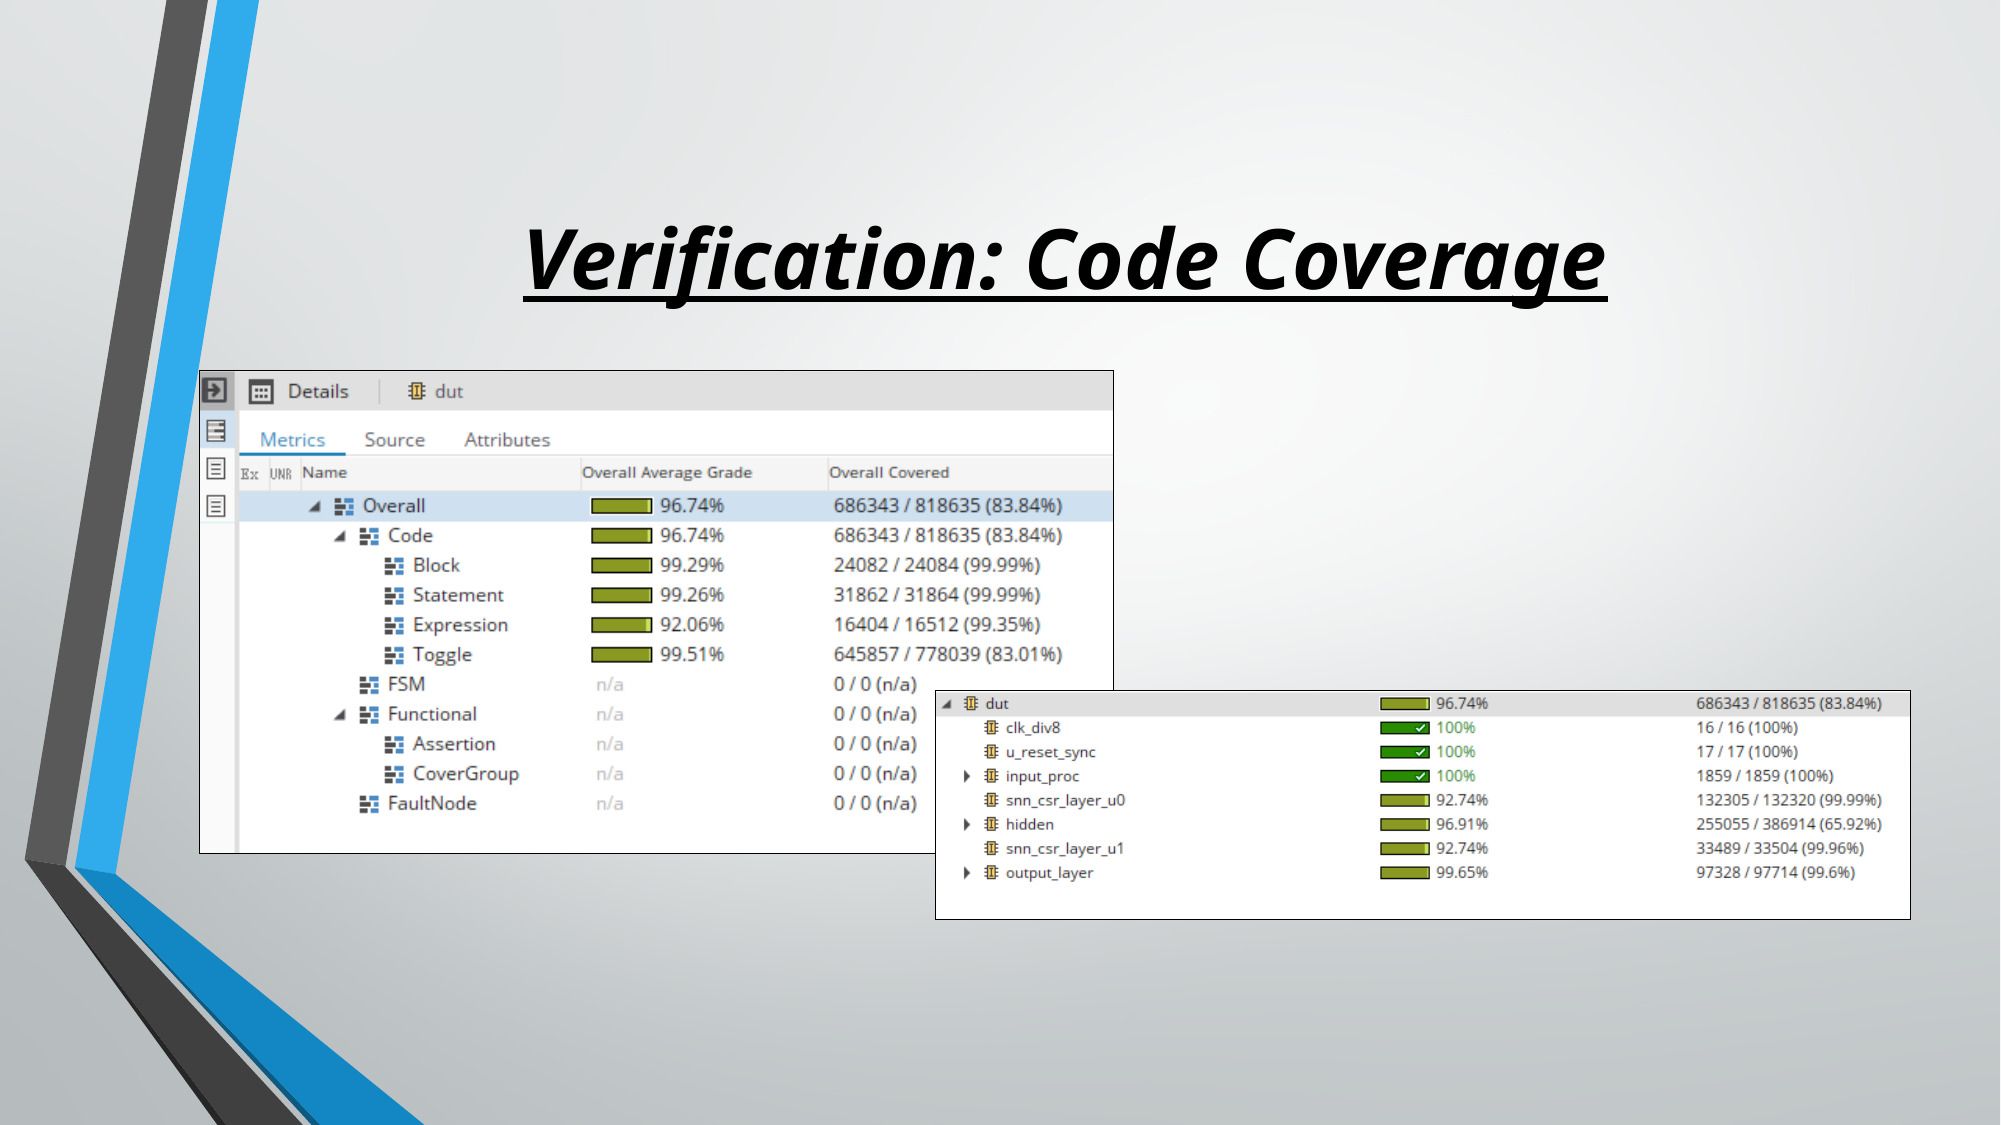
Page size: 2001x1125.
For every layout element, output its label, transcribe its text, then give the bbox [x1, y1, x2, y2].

picture [934, 689, 1911, 920]
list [198, 370, 1114, 854]
title Verification: Code Coverage [243, 112, 1887, 400]
